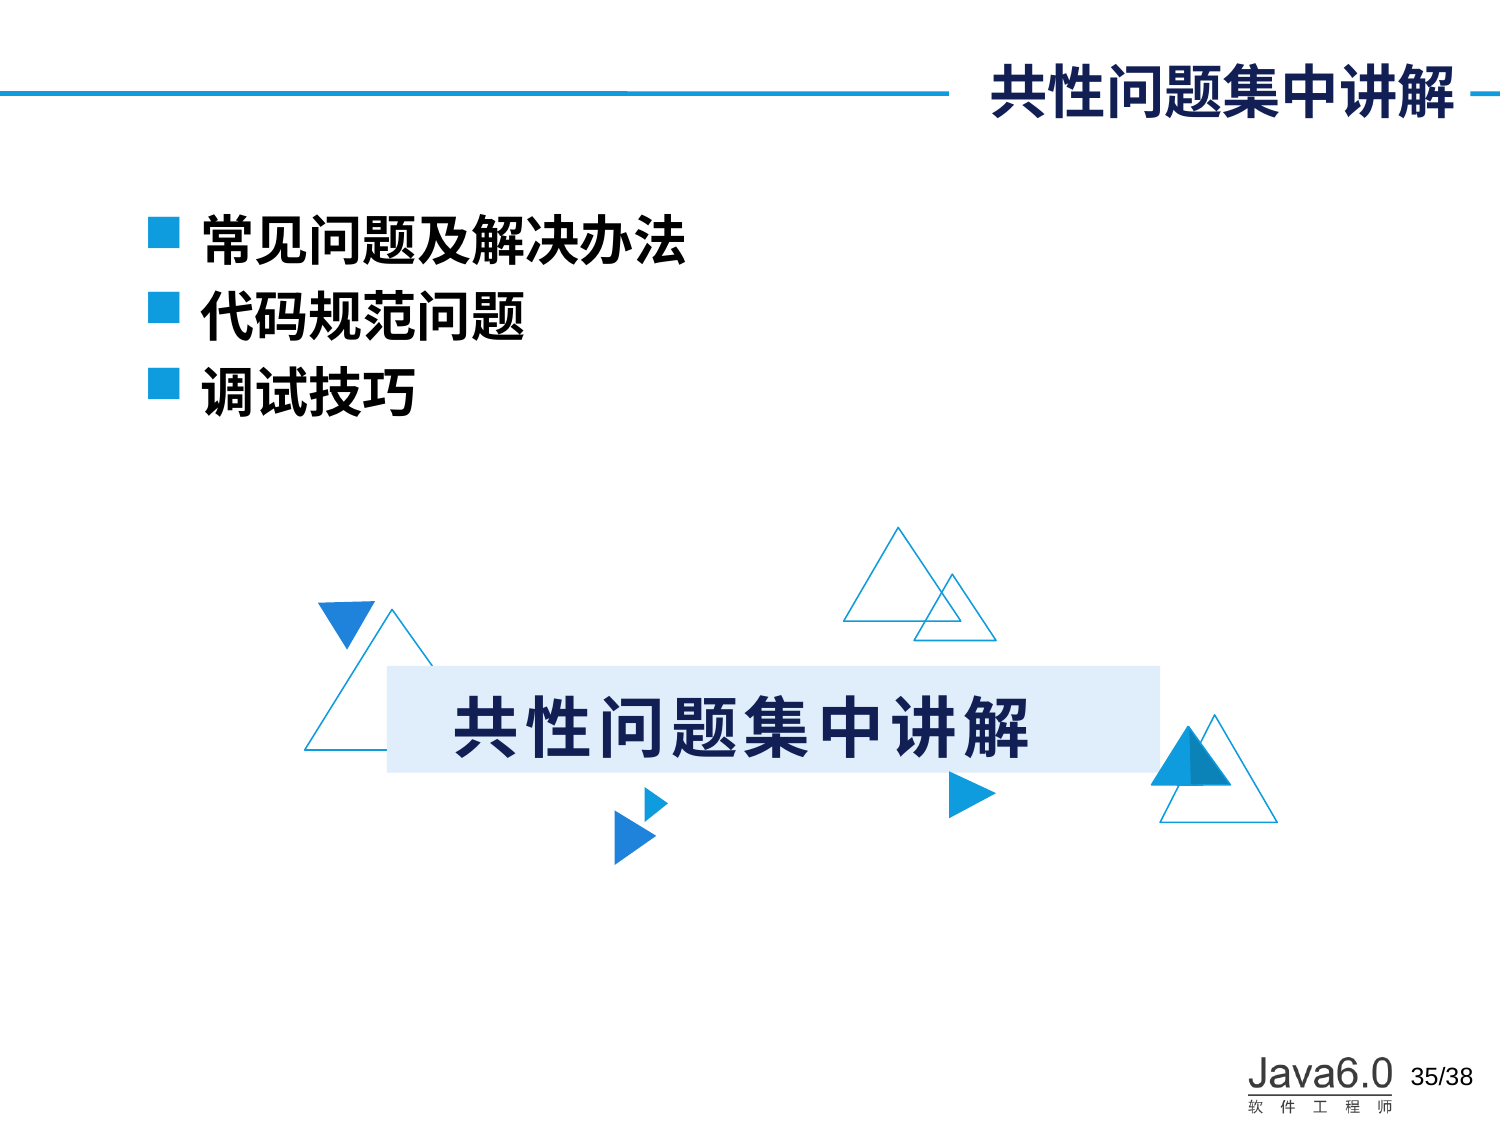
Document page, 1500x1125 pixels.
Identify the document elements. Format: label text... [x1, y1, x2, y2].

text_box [304, 527, 1278, 866]
title 共性问题集中讲解 [949, 46, 1471, 133]
list 常见问题及解决办法 代码规范问题 调试技巧 [128, 199, 1383, 1043]
slide_number /38 [1138, 1053, 1489, 1114]
